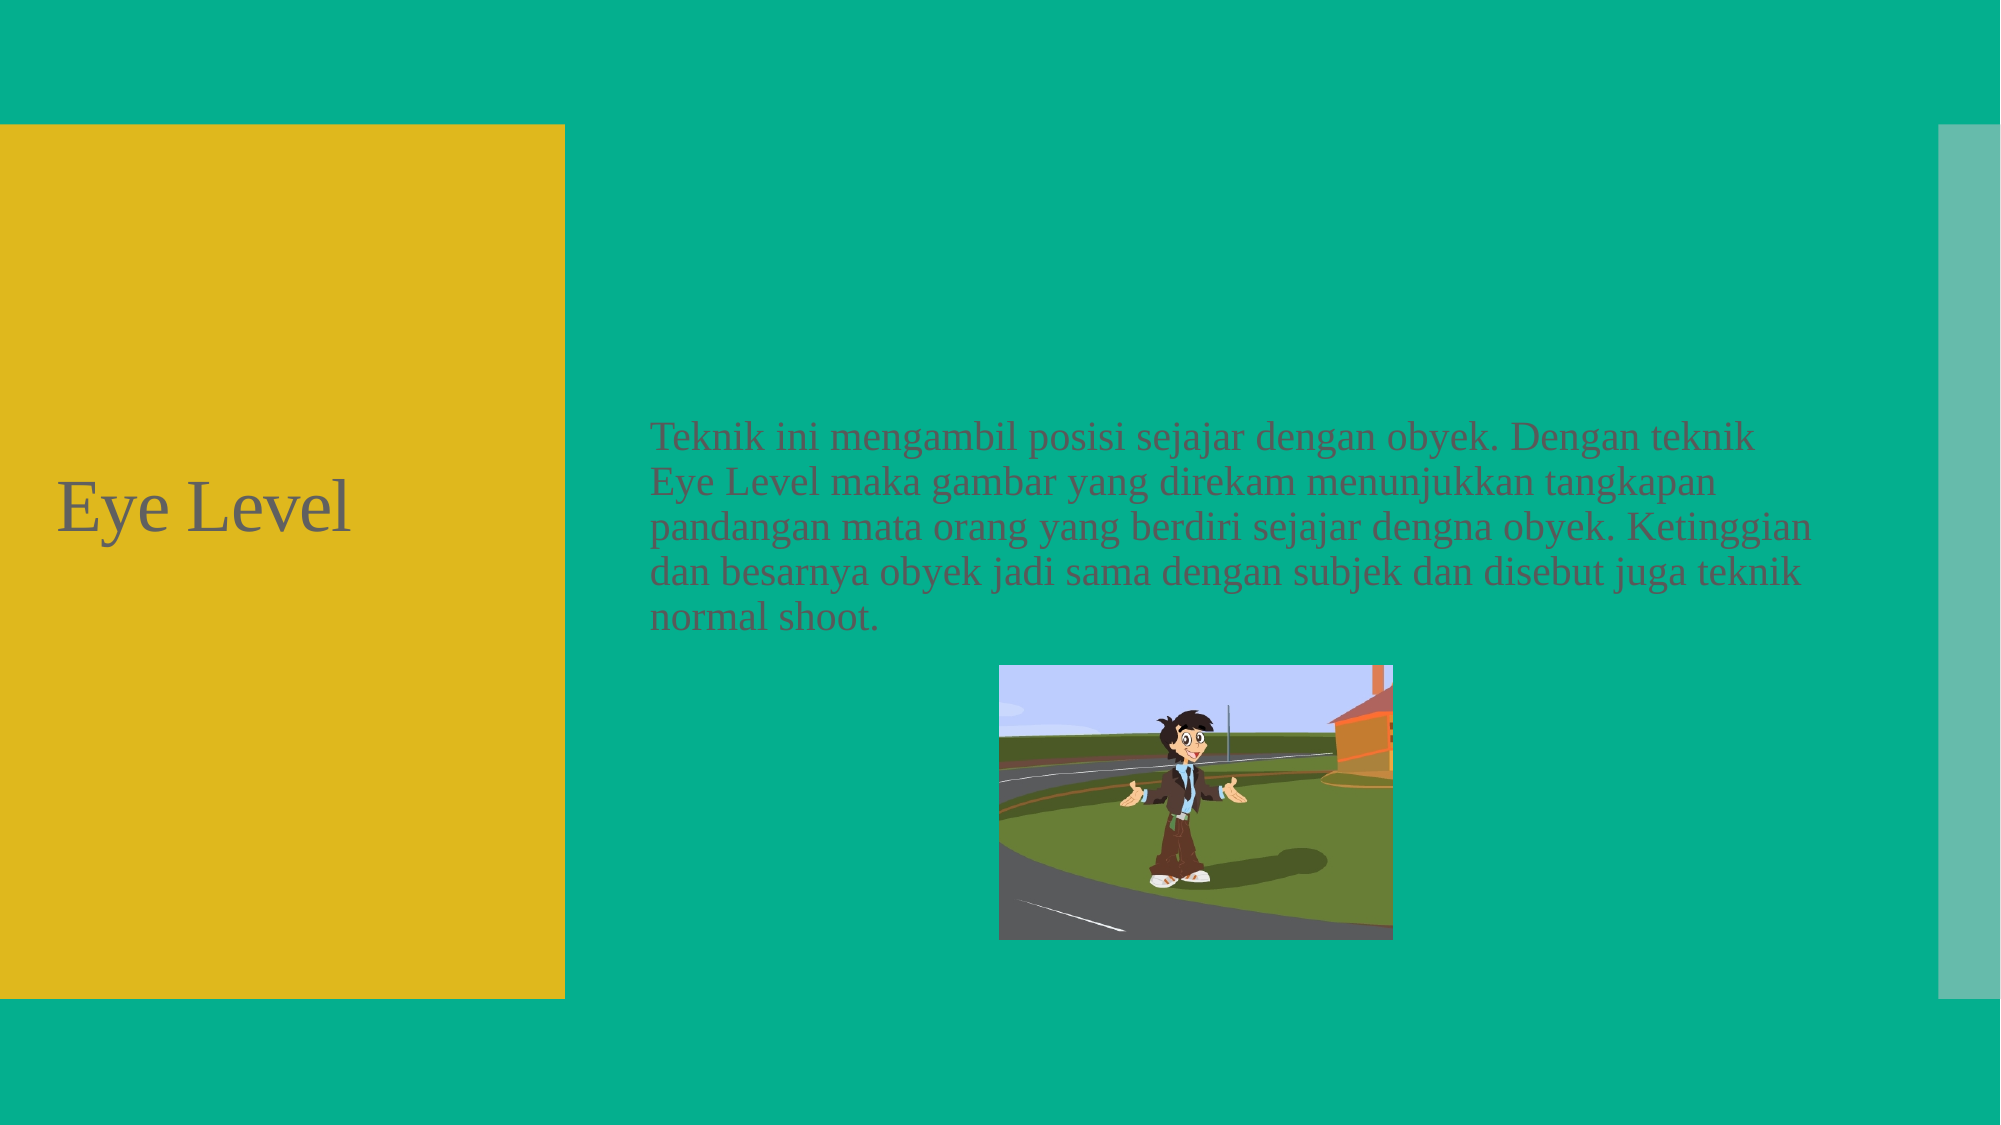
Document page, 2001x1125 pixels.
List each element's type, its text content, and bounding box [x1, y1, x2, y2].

picture [999, 665, 1393, 940]
title Eye Level [41, 184, 525, 940]
list Teknik ini mengambil posisi sejajar dengan obyek. Dengan teknik Eye Level maka gambar yang direkam menunjukkan tangkapan pandangan mata orang yang berdiri sejajar dengna obyek. Ketinggian dan besarnya obyek jadi sama dengan subjek dan disebut juga teknik normal shoot. [634, 141, 1835, 982]
